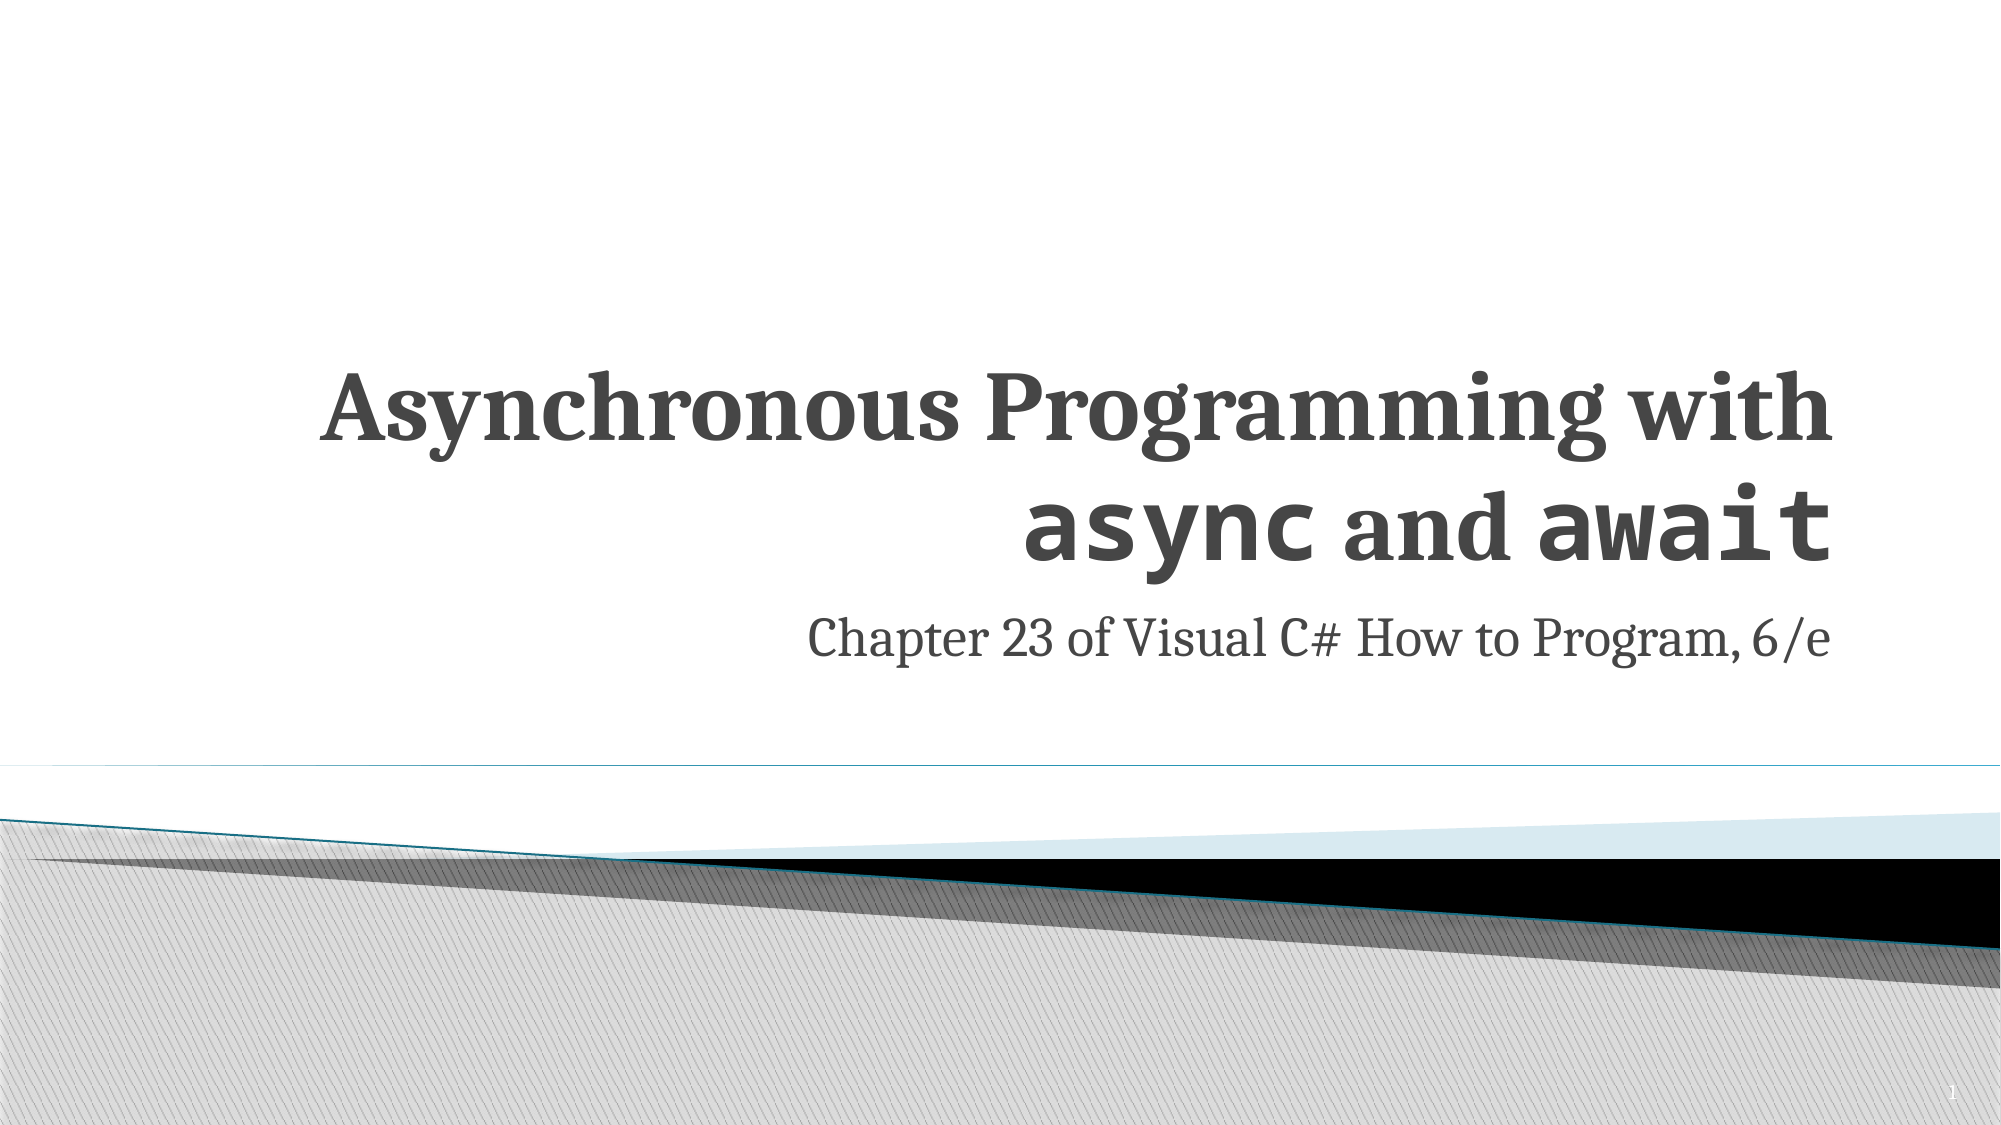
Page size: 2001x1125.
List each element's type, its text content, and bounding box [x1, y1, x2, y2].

slide_number 1 [1891, 1051, 1972, 1112]
title Asynchronous Programming with async and await [150, 287, 1850, 588]
picture [7, 859, 2000, 989]
subtitle Chapter 23 of Visual C# How to Program, 6/e [150, 592, 1850, 790]
